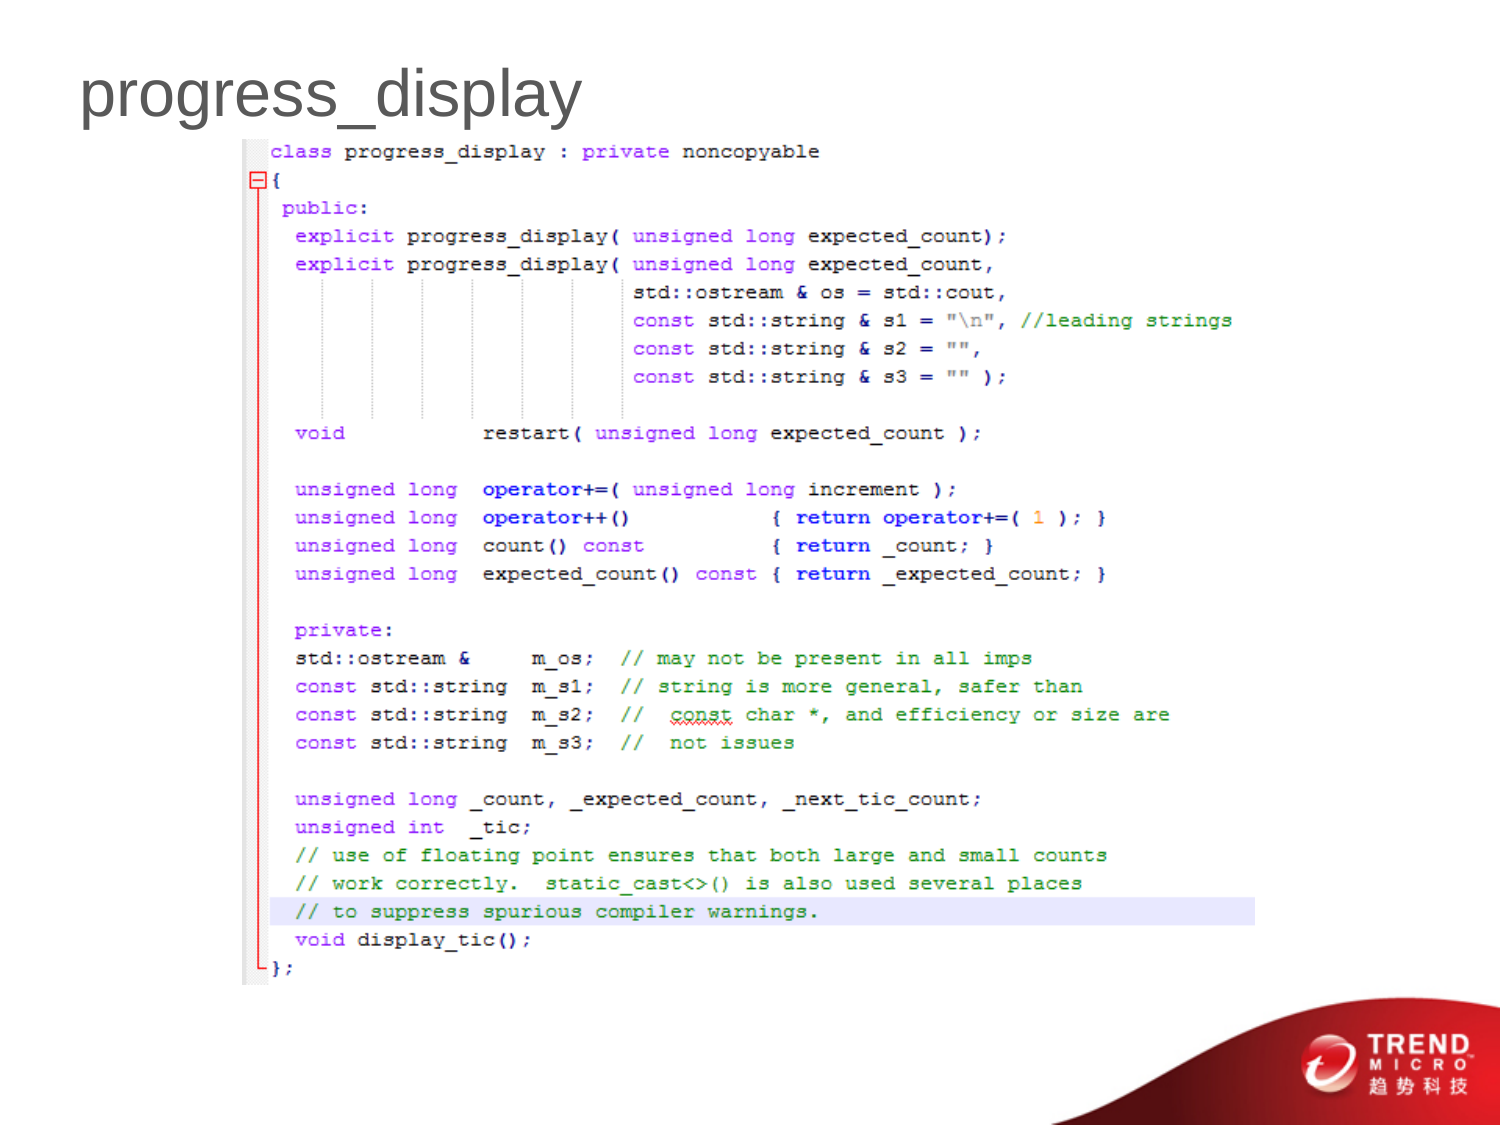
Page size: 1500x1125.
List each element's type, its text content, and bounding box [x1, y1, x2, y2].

title progress_display [64, 36, 1439, 143]
picture [0, 0, 1500, 1125]
